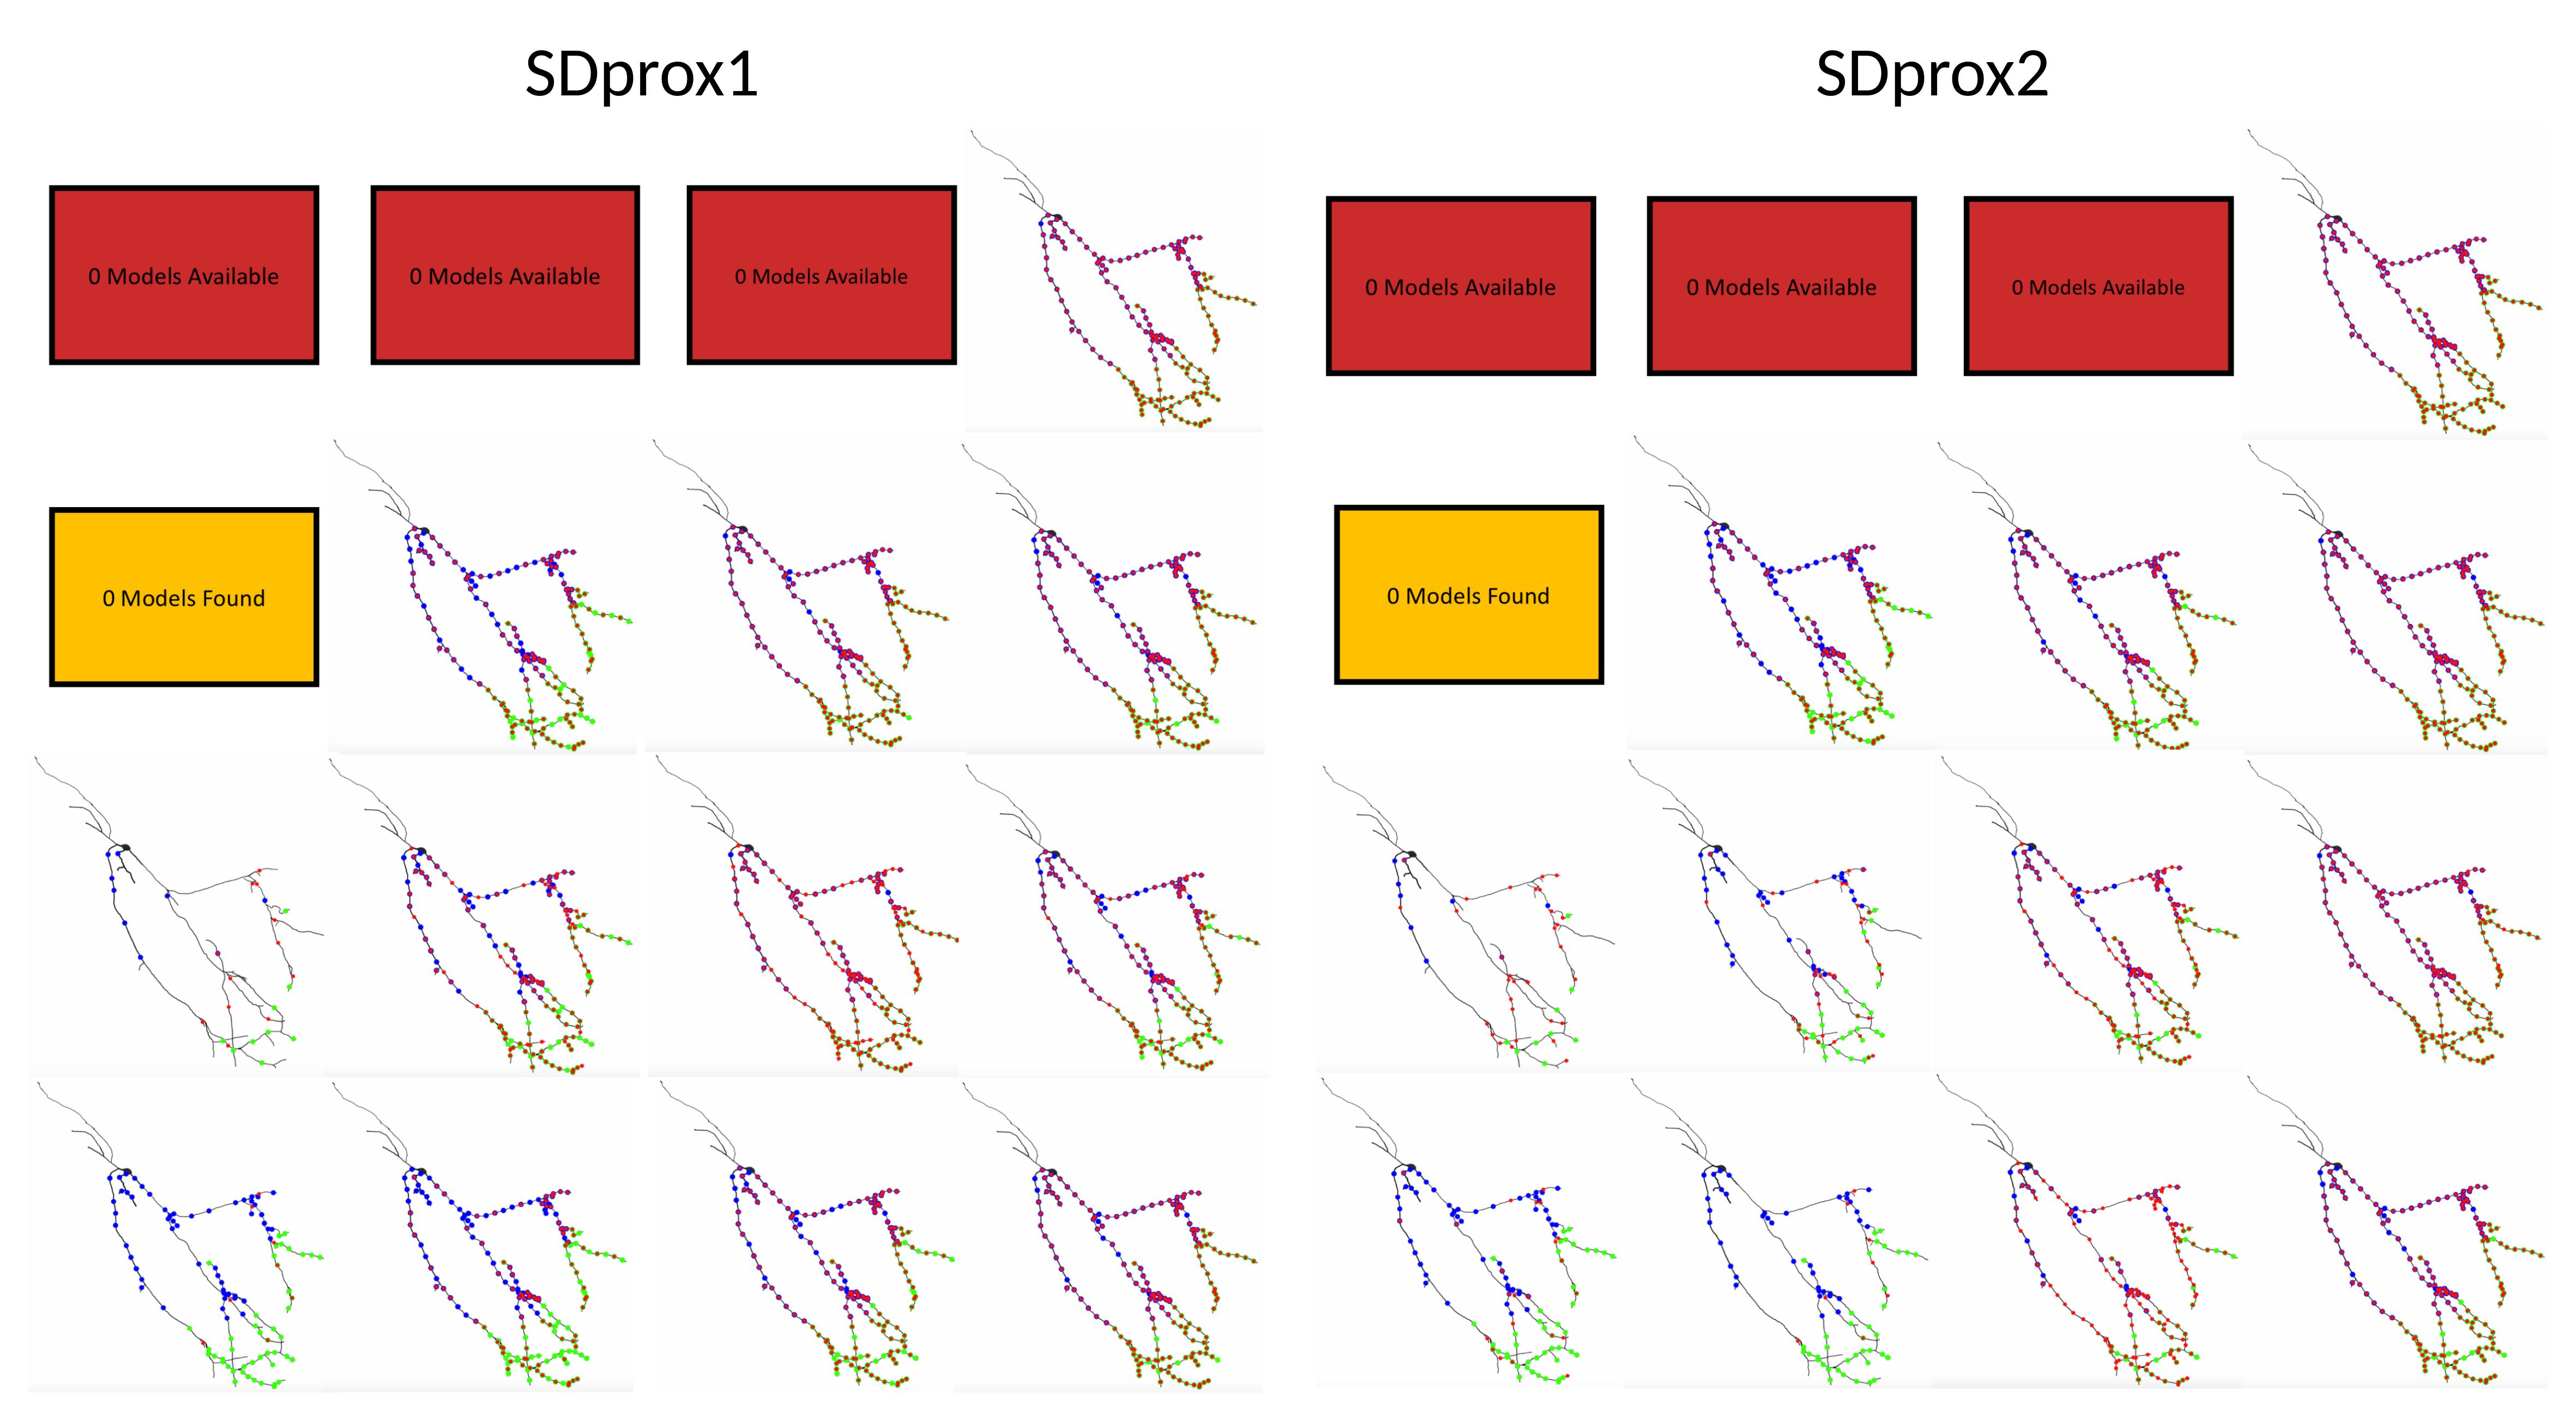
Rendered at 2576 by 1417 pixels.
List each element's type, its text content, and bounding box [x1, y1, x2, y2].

text_box SDprox1 [517, 22, 768, 114]
text_box SDprox2 [1807, 22, 2059, 114]
picture [5, 116, 2576, 1402]
